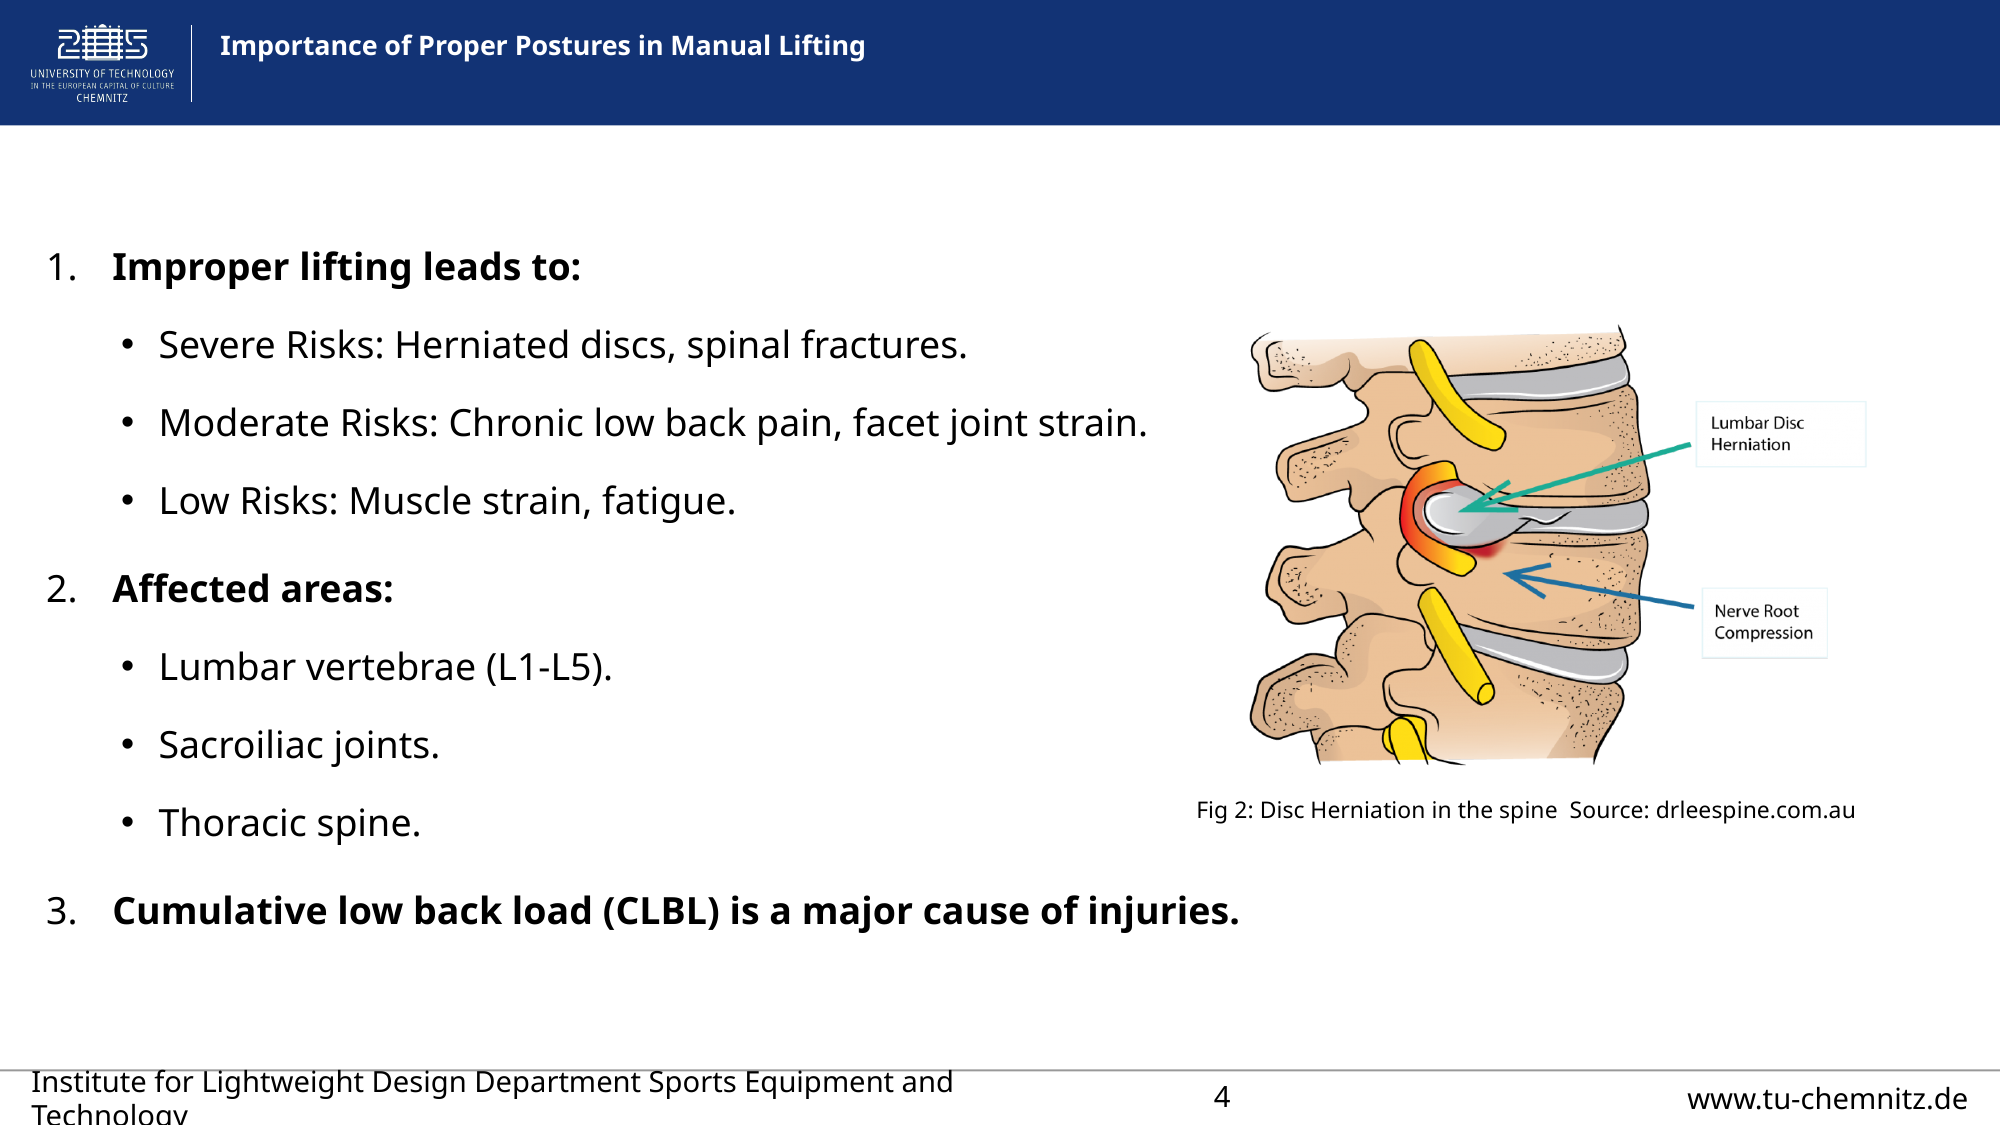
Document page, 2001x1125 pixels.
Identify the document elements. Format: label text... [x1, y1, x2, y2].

list Improper lifting leads to: Severe Risks: Herniated discs, spinal fractures. Moderate Risks: Chronic low back pain, facet joint strain. Low Risks: Muscle strain, fatigue. Affected areas: Lumbar vertebrae (L1-L5). Sacroiliac joints. Thoracic spine. Cumulative low back load (CLBL) is a major cause of injuries. [31, 213, 1969, 1011]
picture [31, 24, 174, 102]
title Importance of Proper Postures in Manual Lifting [220, 0, 1969, 62]
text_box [1153, 289, 1912, 859]
